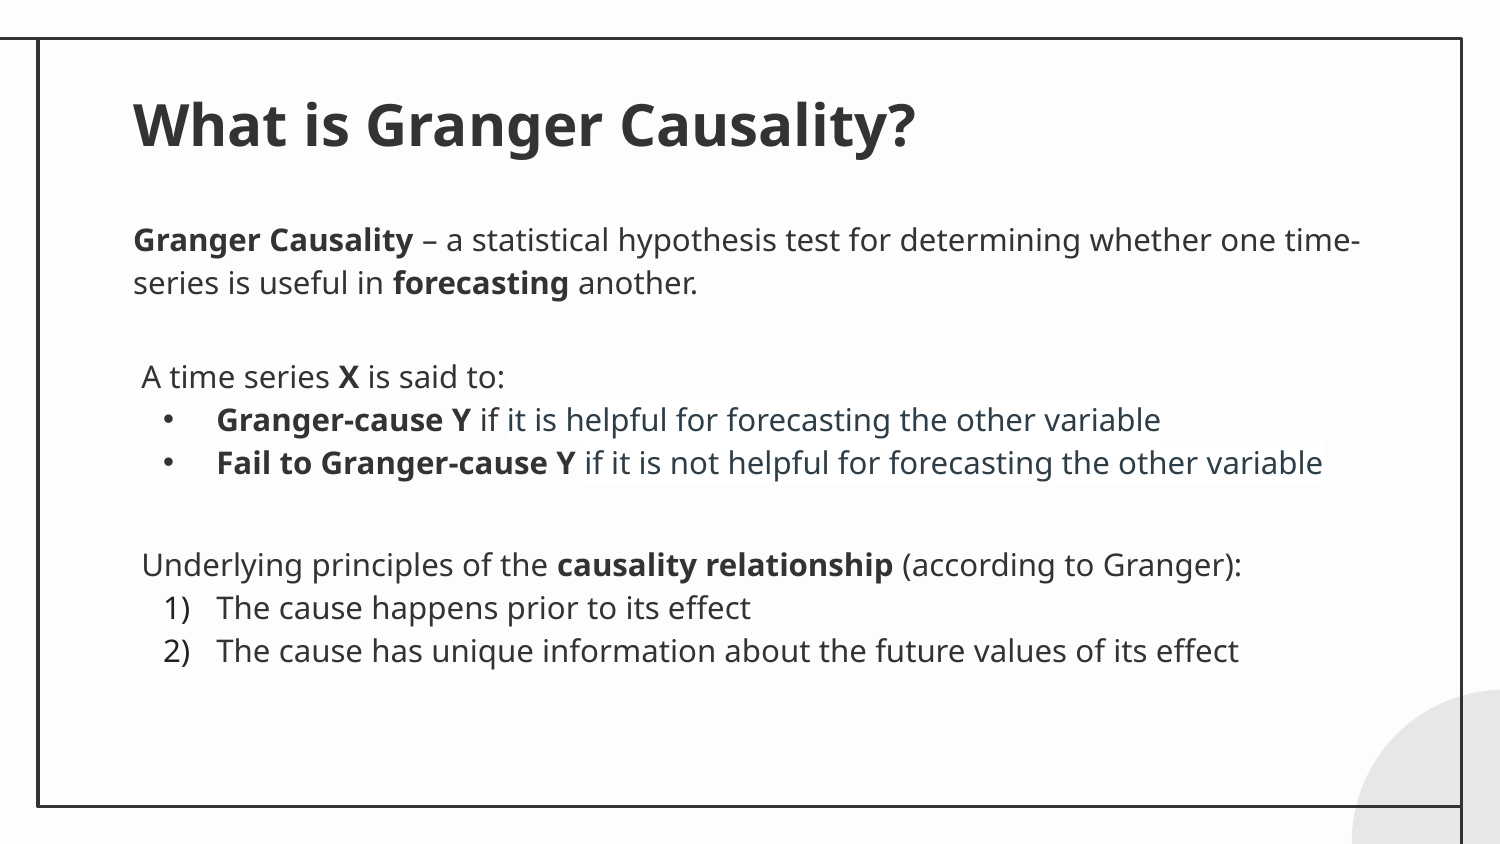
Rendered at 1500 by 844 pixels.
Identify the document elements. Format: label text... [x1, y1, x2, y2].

text_box A time series X is said to: Granger-cause Y if it is helpful for forecasting the other variable Fail to Granger-cause Y if it is not helpful for forecasting the other variable [126, 336, 1390, 496]
list Granger Causality – a statistical hypothesis test for determining whether one time-series is useful in forecasting another. [118, 199, 1382, 305]
title What is Granger Causality? [118, 72, 1382, 167]
text_box Underlying principles of the causality relationship (according to Granger): The cause happens prior to its effect The cause has unique information about the future values of its effect [126, 524, 1390, 684]
